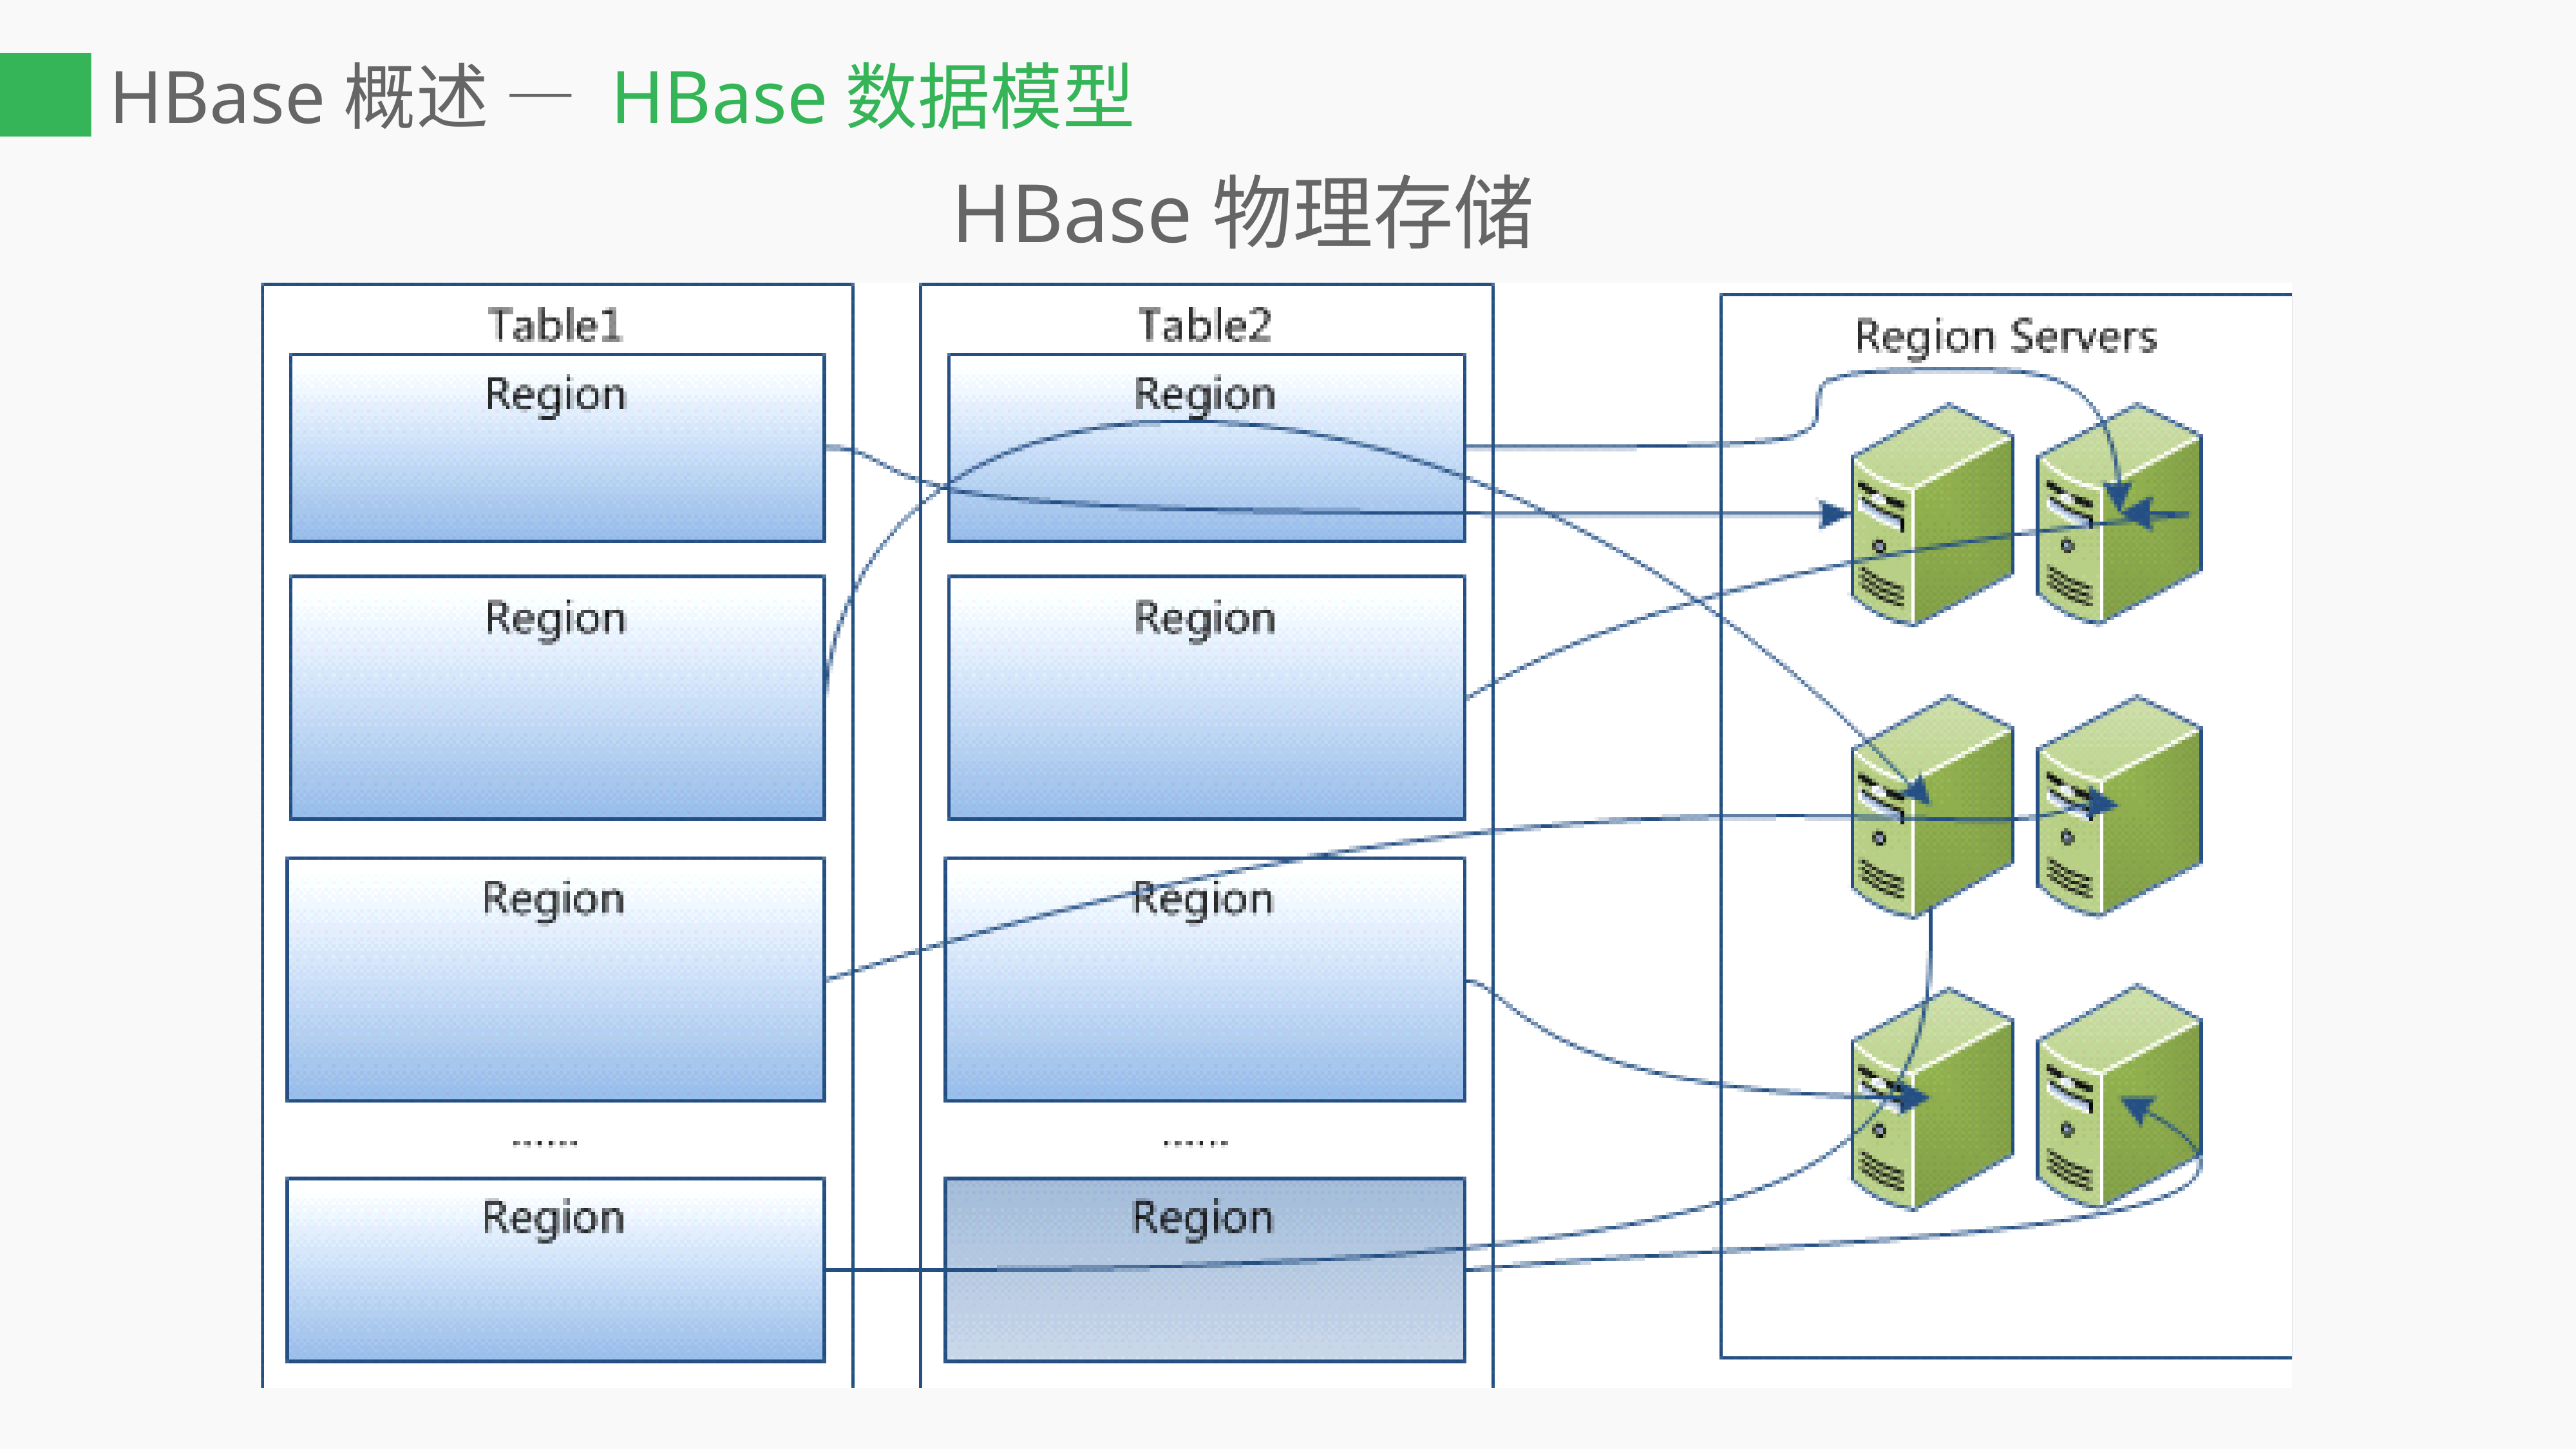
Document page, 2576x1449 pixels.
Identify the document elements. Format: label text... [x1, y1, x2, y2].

subtitle HBase物理存储 [106, 123, 2453, 1210]
picture [0, 53, 91, 137]
picture [261, 283, 2293, 1388]
title HBase概述 — HBase数据模型 [108, 44, 2540, 144]
